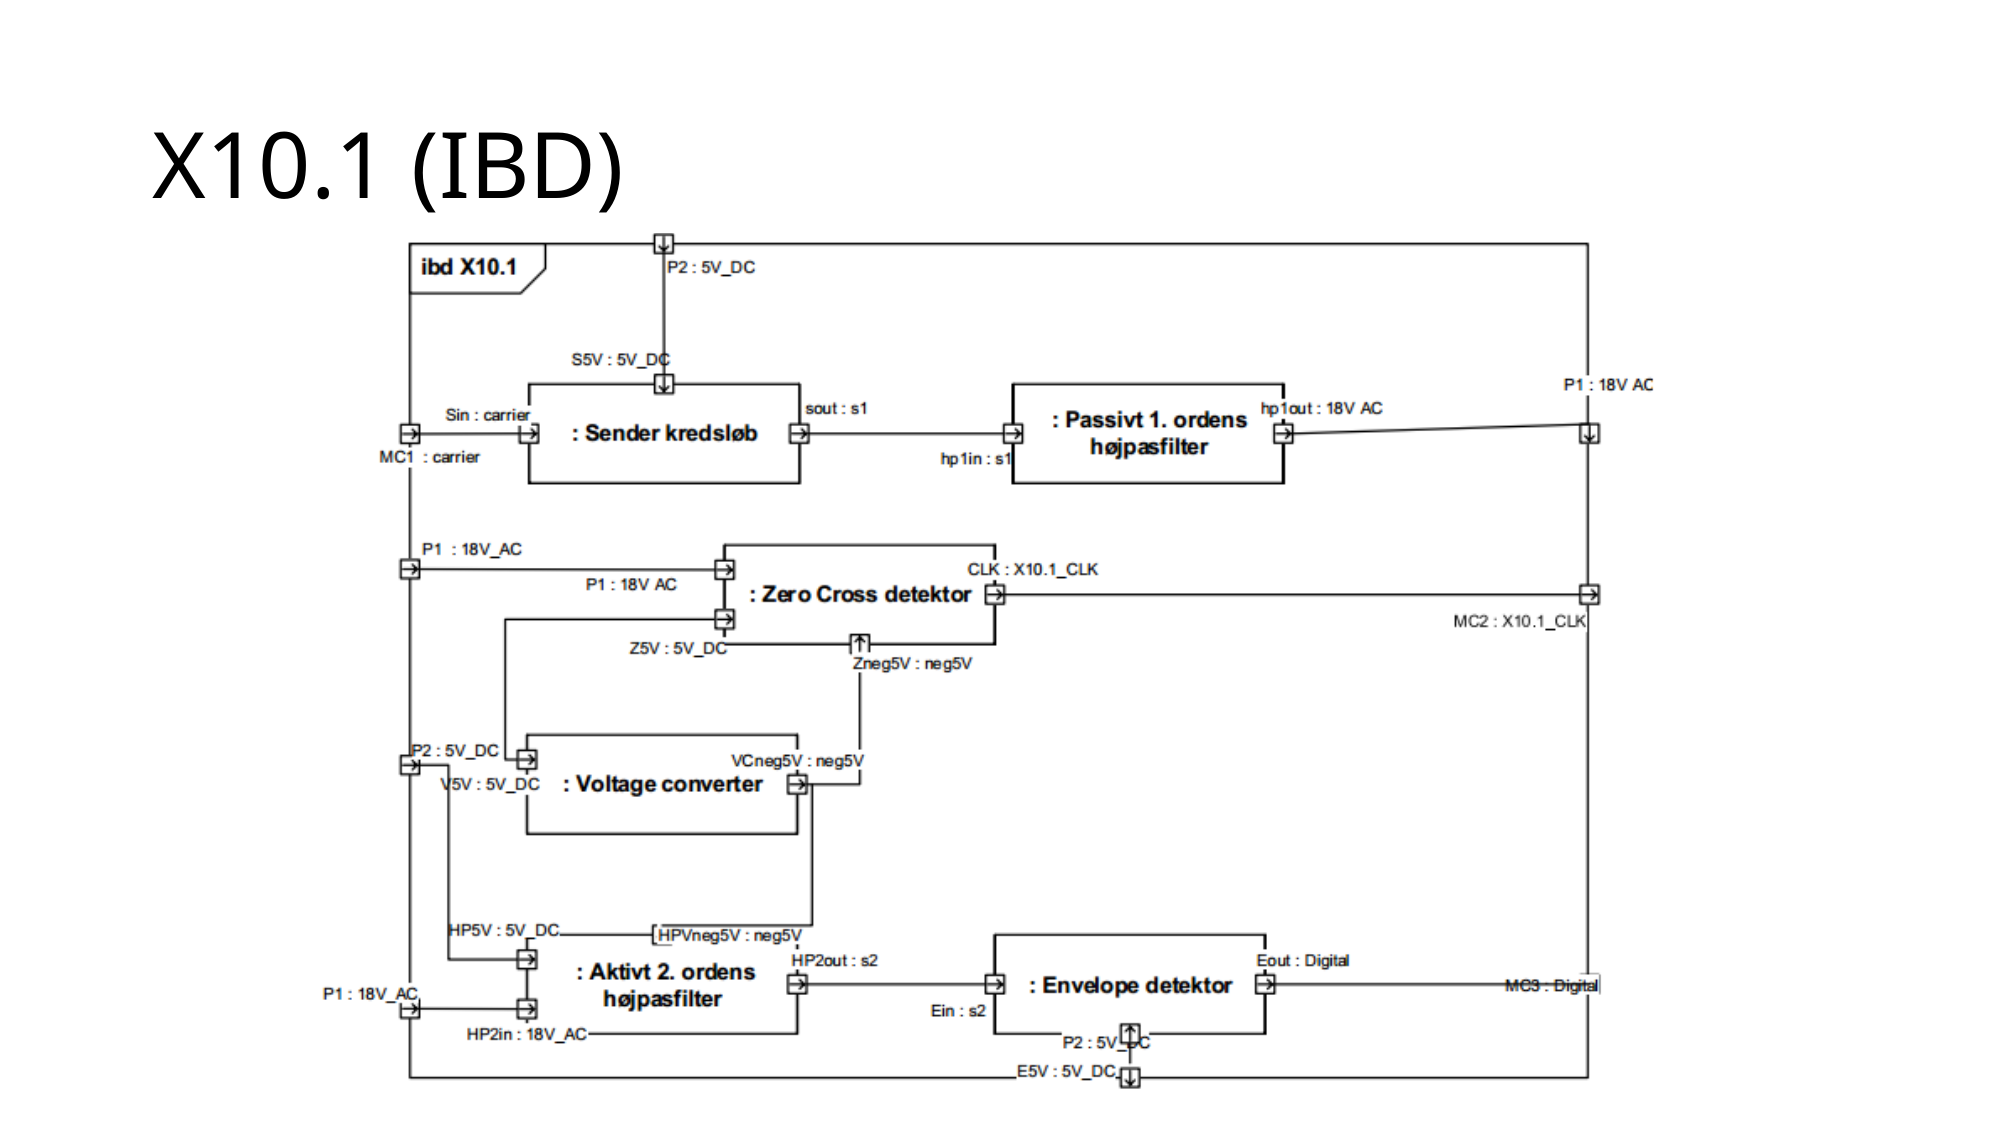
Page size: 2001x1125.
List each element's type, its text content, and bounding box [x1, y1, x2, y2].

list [320, 233, 1680, 1099]
title X10.1 (IBD) [137, 59, 1863, 278]
